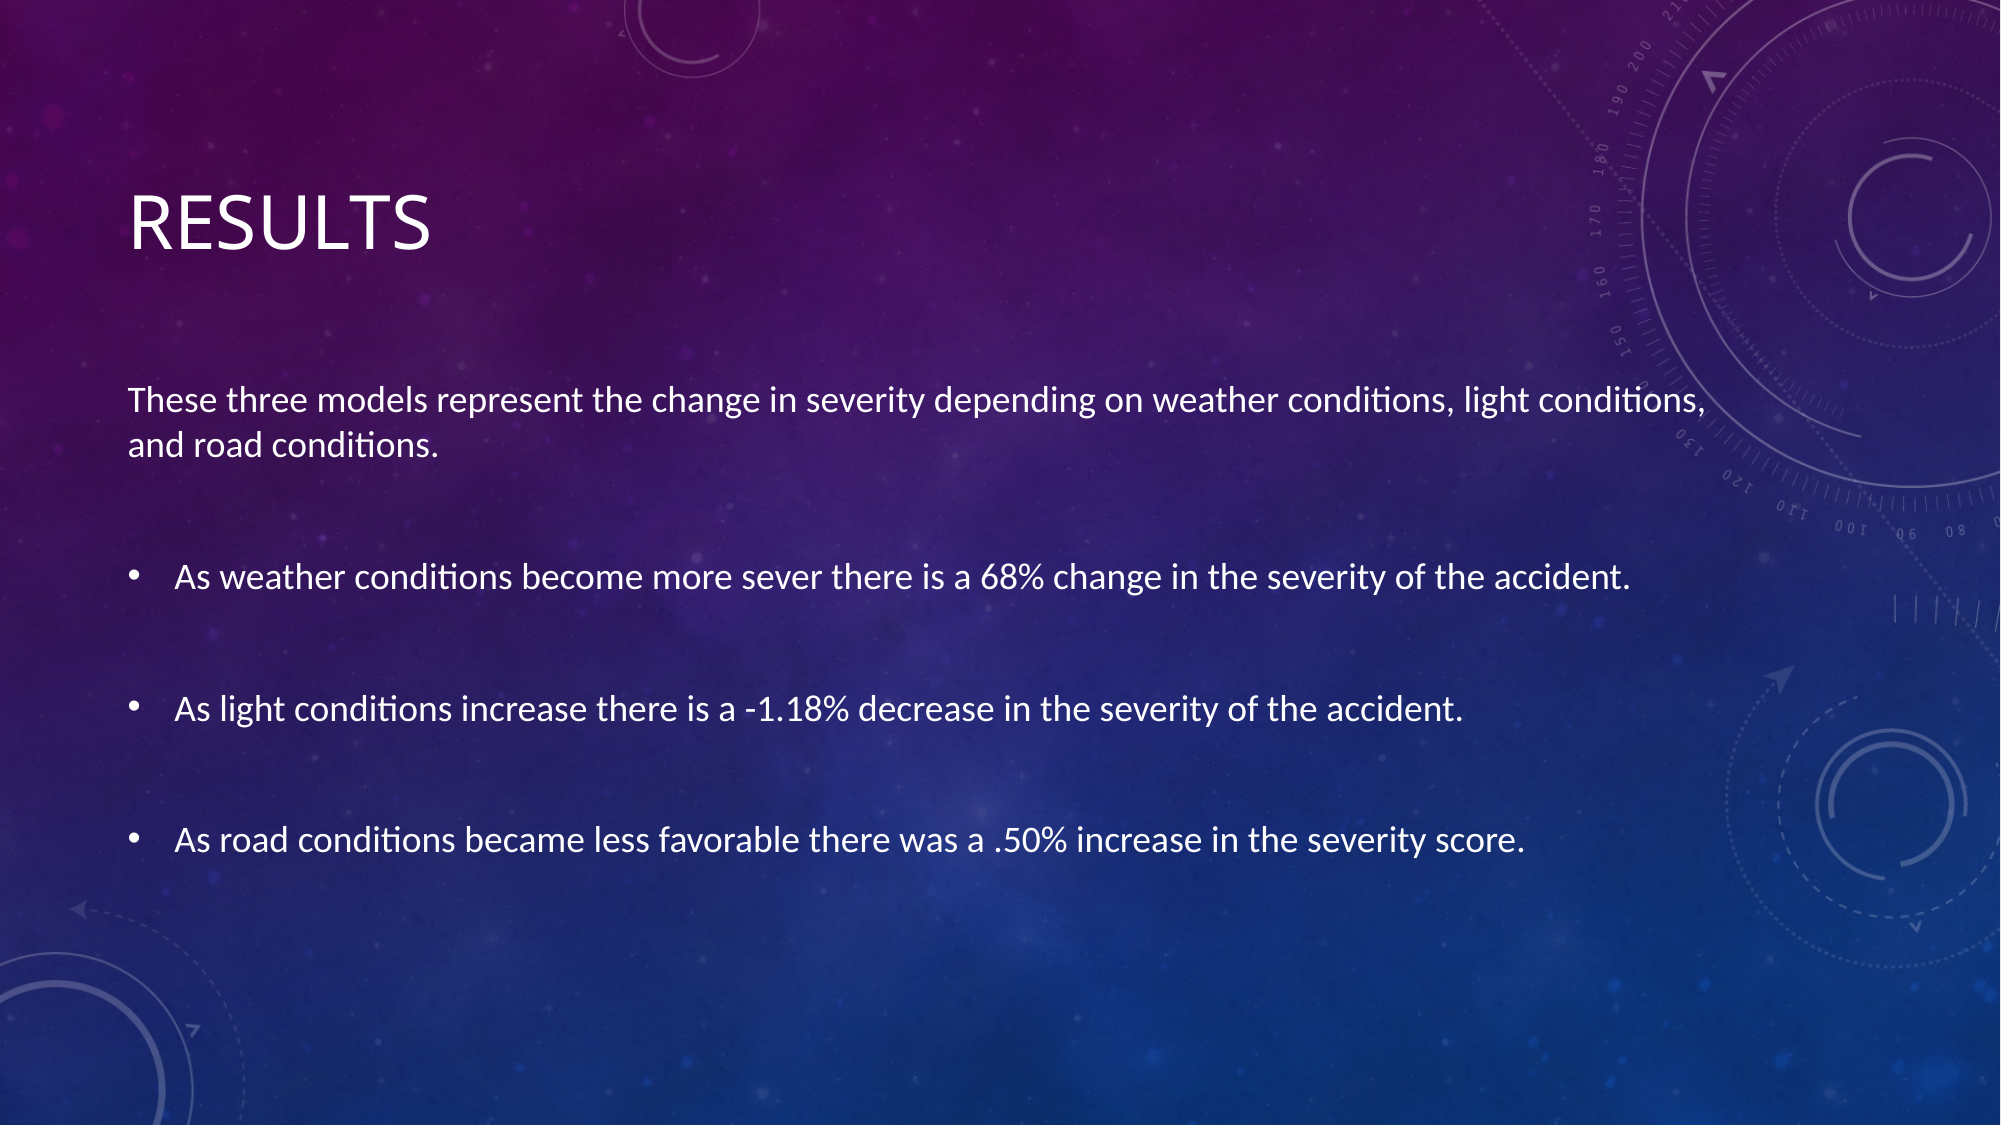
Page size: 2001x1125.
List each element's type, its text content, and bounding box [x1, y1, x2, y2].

title Results [112, 99, 1775, 339]
picture [0, 0, 2001, 1125]
list These three models represent the change in severity depending on weather conditions, light conditions, and road conditions. As weather conditions become more sever there is a 68% change in the severity of the accident. As light conditions increase there is a -1.18% decrease in the severity of the accident. As road conditions became less favorable there was a .50% increase in the severity score. [112, 351, 1775, 950]
